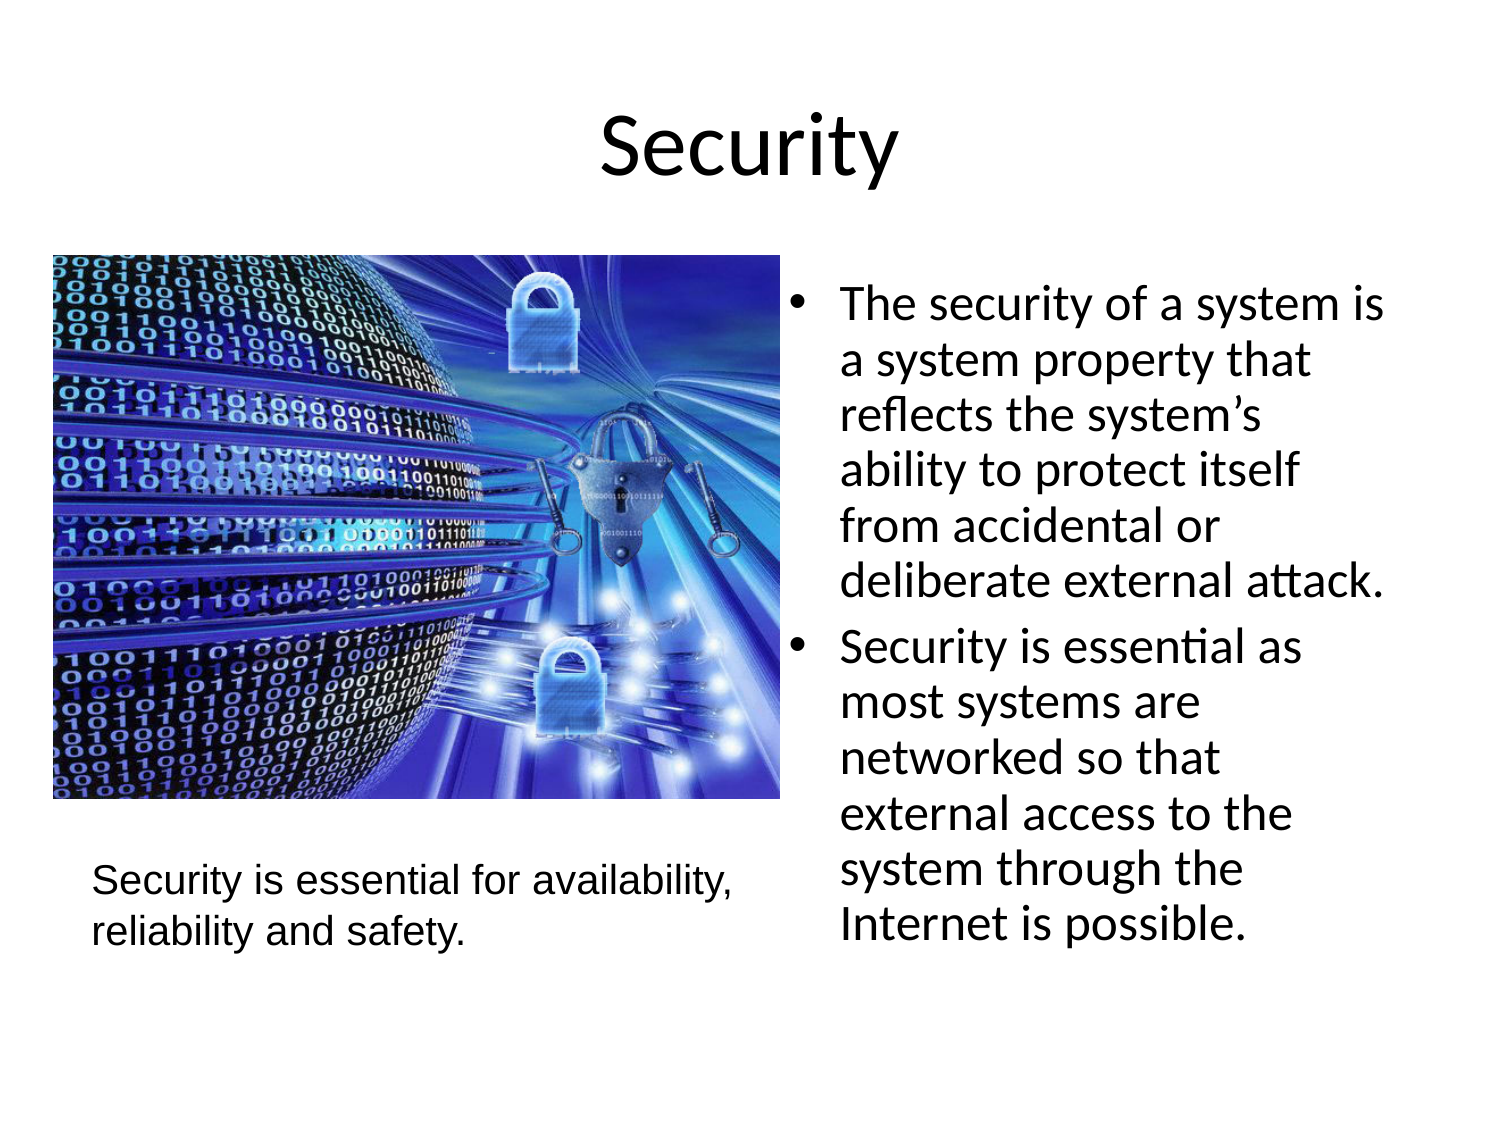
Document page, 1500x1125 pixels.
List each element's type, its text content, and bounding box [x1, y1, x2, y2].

text_box Security is essential for availability, reliability and safety. [76, 846, 762, 1011]
title Security [75, 45, 1425, 233]
picture [52, 255, 780, 799]
list The security of a system is a system property that reflects the system’s ability to protect itself from accidental or deliberate external attack. Security is essential as most systems are networked so that external access to the system through the Internet is possible. [773, 268, 1413, 1013]
